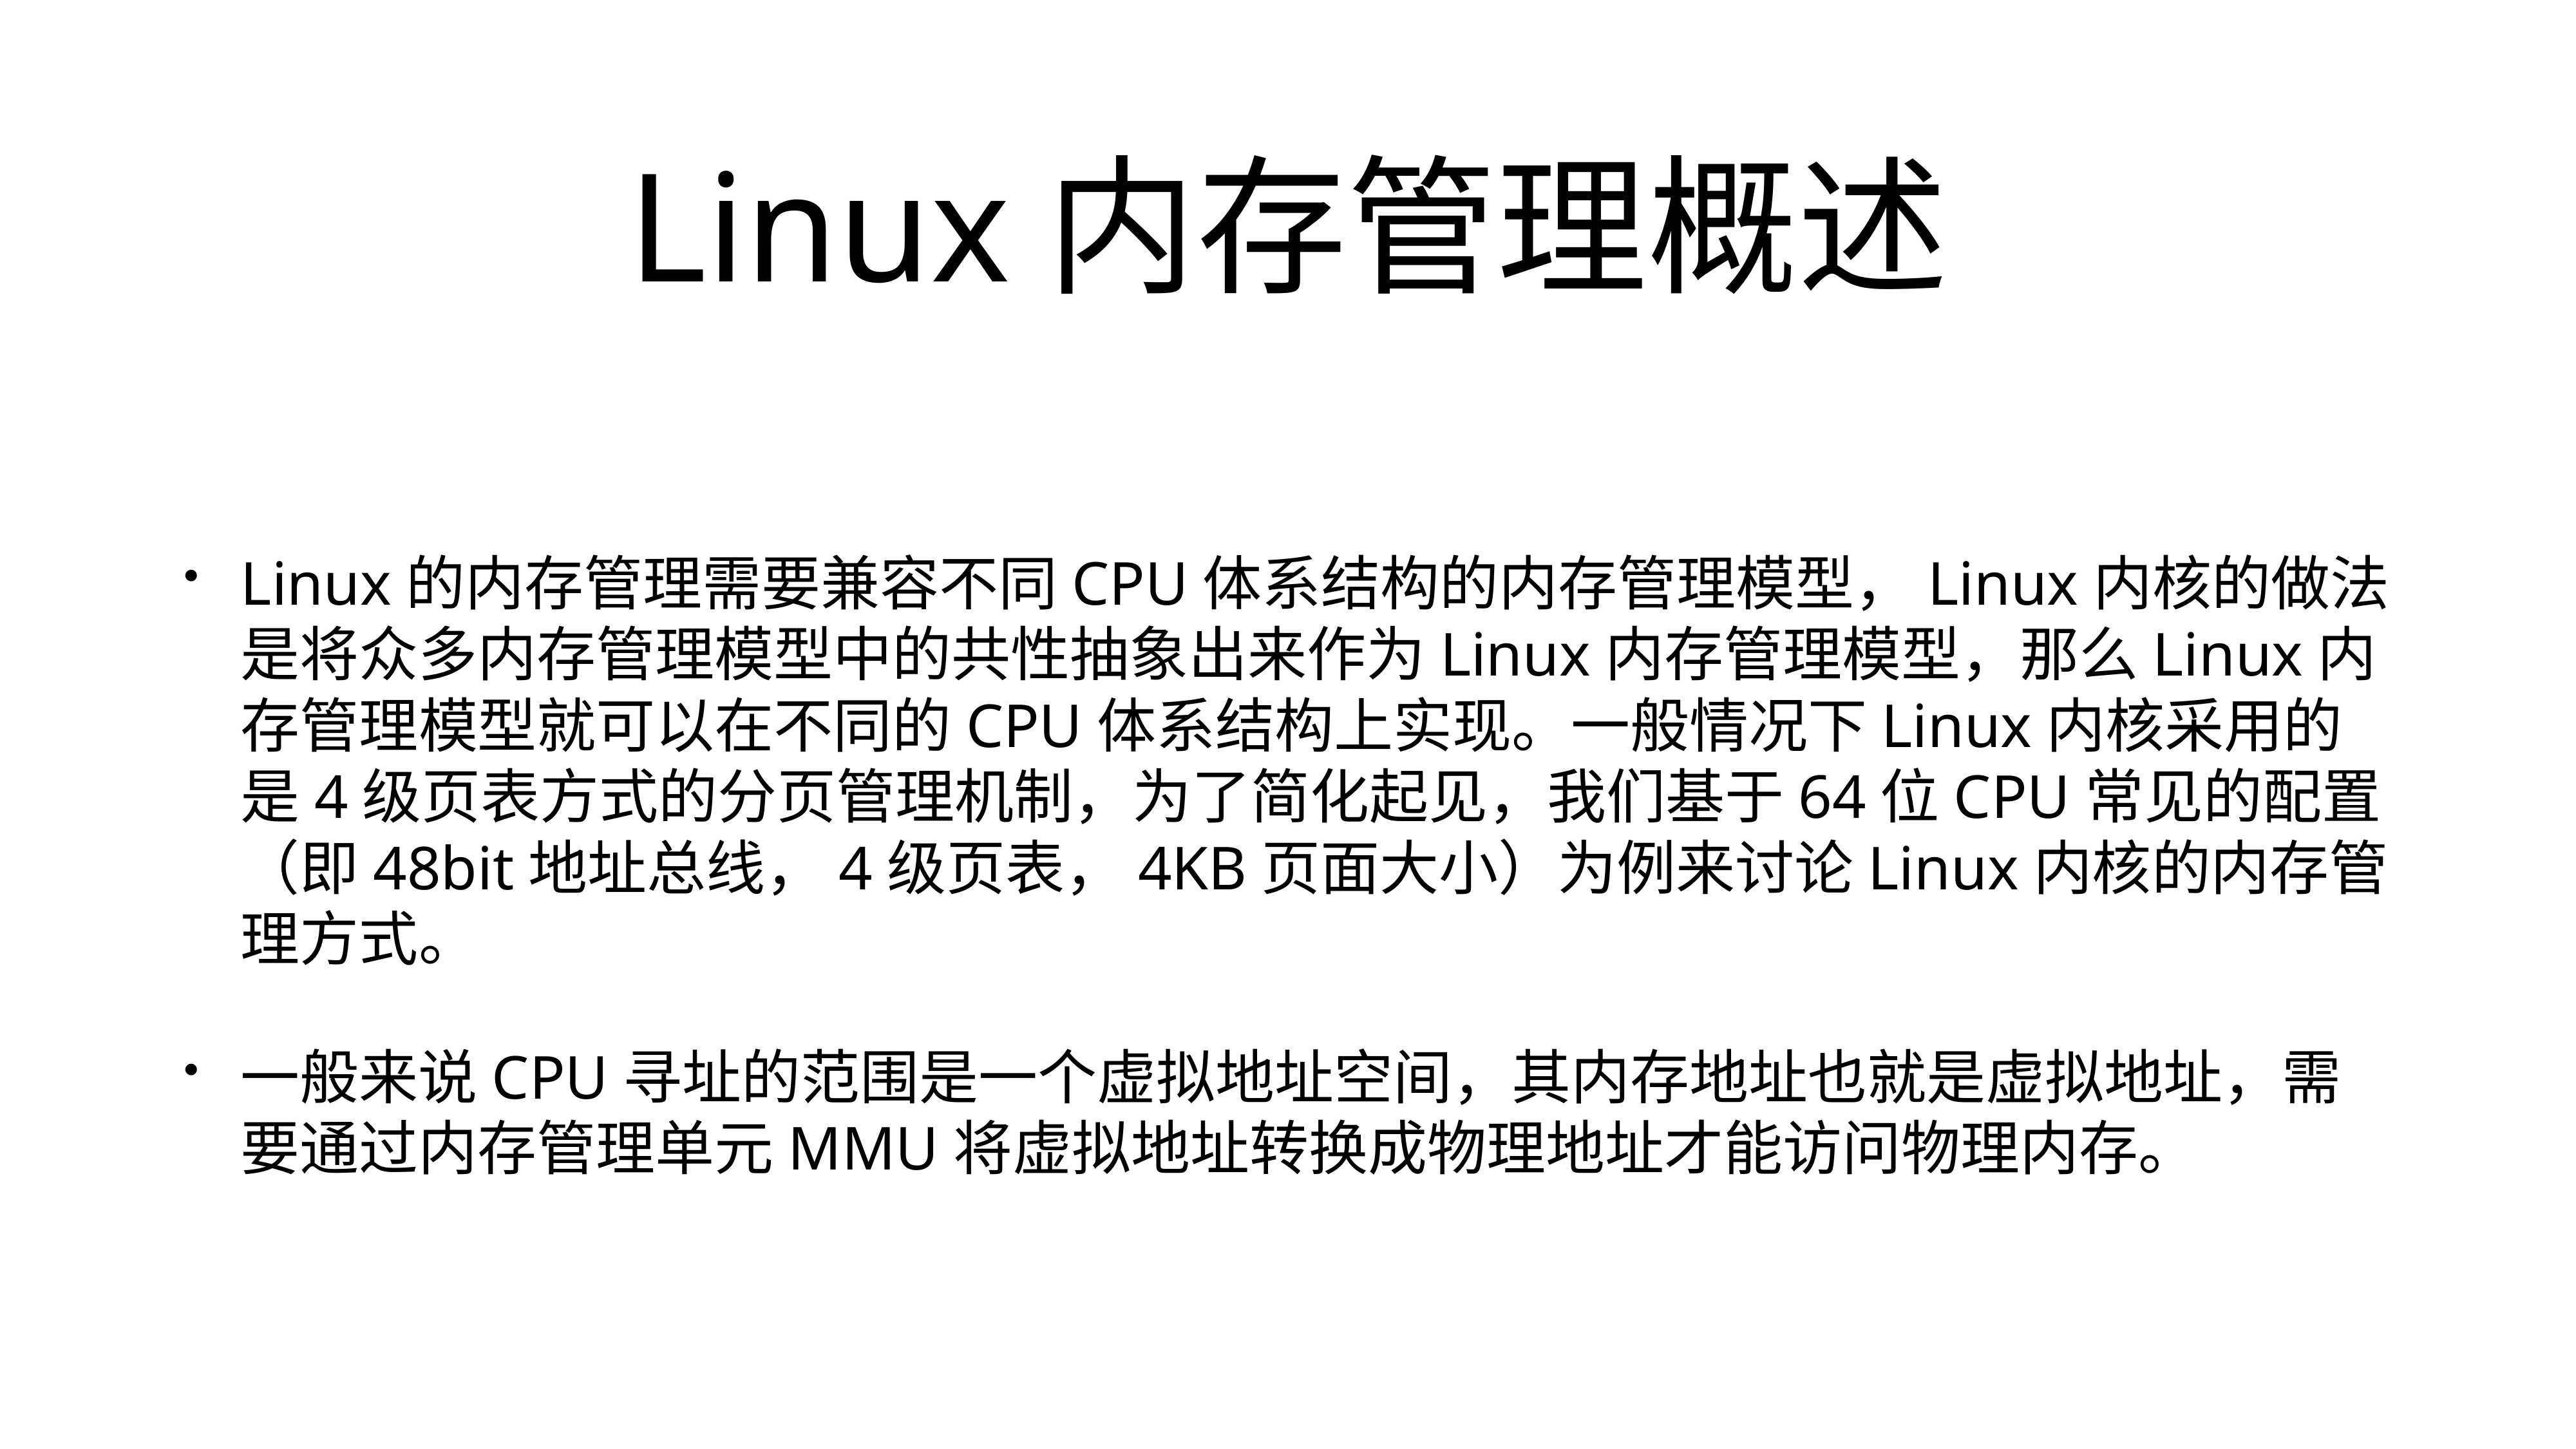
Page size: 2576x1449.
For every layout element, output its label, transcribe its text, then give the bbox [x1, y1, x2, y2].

list Linux的内存管理需要兼容不同CPU体系结构的内存管理模型，Linux内核的做法是将众多内存管理模型中的共性抽象出来作为Linux内存管理模型，那么Linux内存管理模型就可以在不同的CPU体系结构上实现。一般情况下Linux内核采用的是4级页表方式的分页管理机制，为了简化起见，我们基于64位CPU常见的配置（即48bit地址总线，4级页表，4KB页面大小）为例来讨论Linux内核的内存管理方式。 一般来说CPU寻址的范围是一个虚拟地址空间，其内存地址也就是虚拟地址，需要通过内存管理单元MMU将虚拟地址转换成物理地址才能访问物理内存。 [178, 341, 2398, 1386]
title Linux内存管理概述 [178, 100, 2398, 341]
